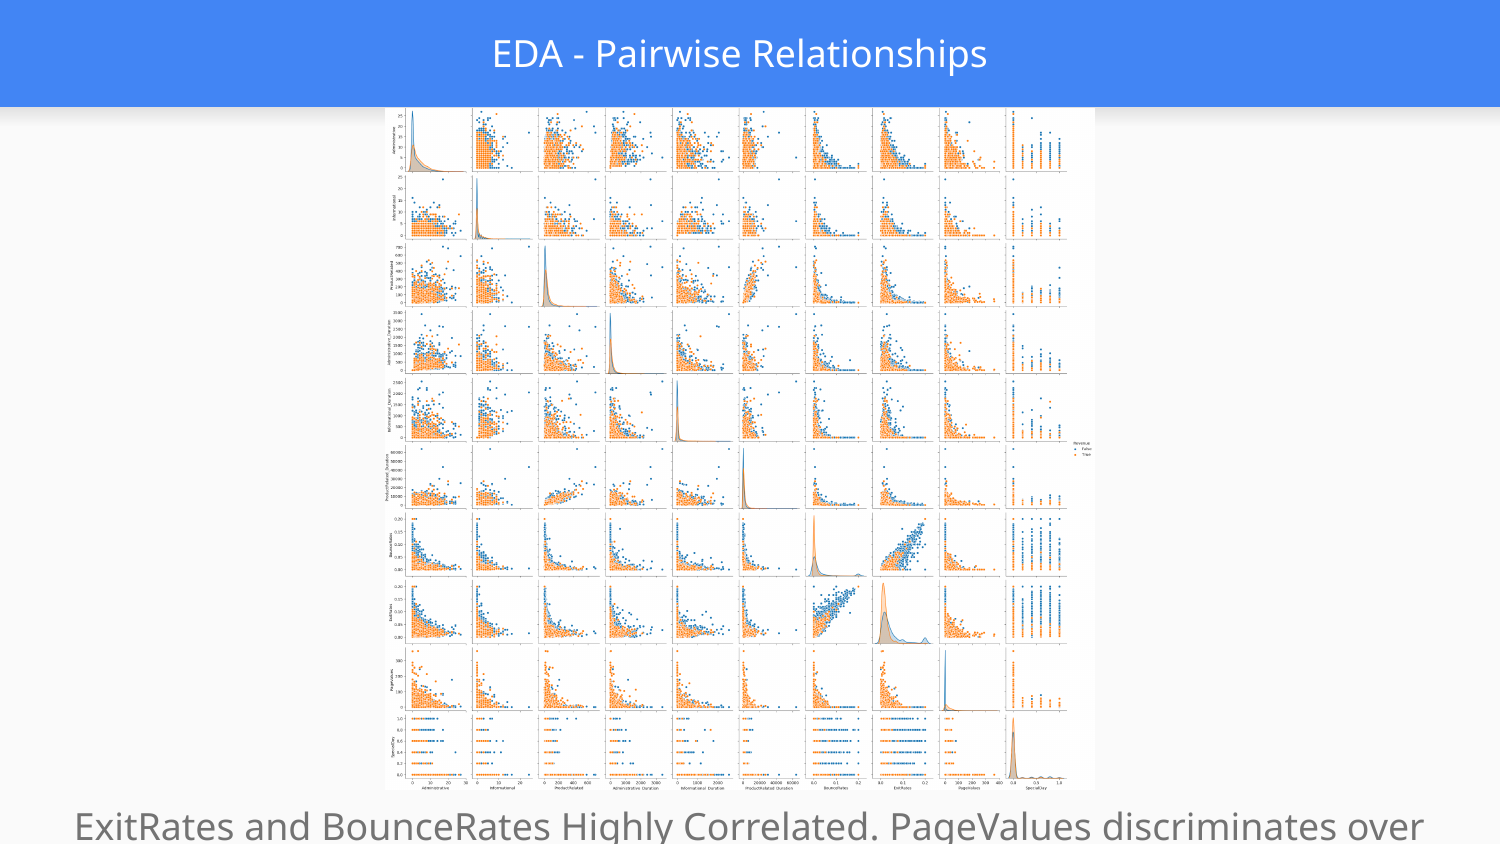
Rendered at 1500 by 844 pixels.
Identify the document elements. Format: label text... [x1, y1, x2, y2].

picture [384, 108, 1096, 791]
title EDA - Pairwise Relationships [16, 2, 1464, 102]
text_box ExitRates and BounceRates Highly Correlated. PageValues discriminates over Revenue. [0, 781, 1500, 844]
